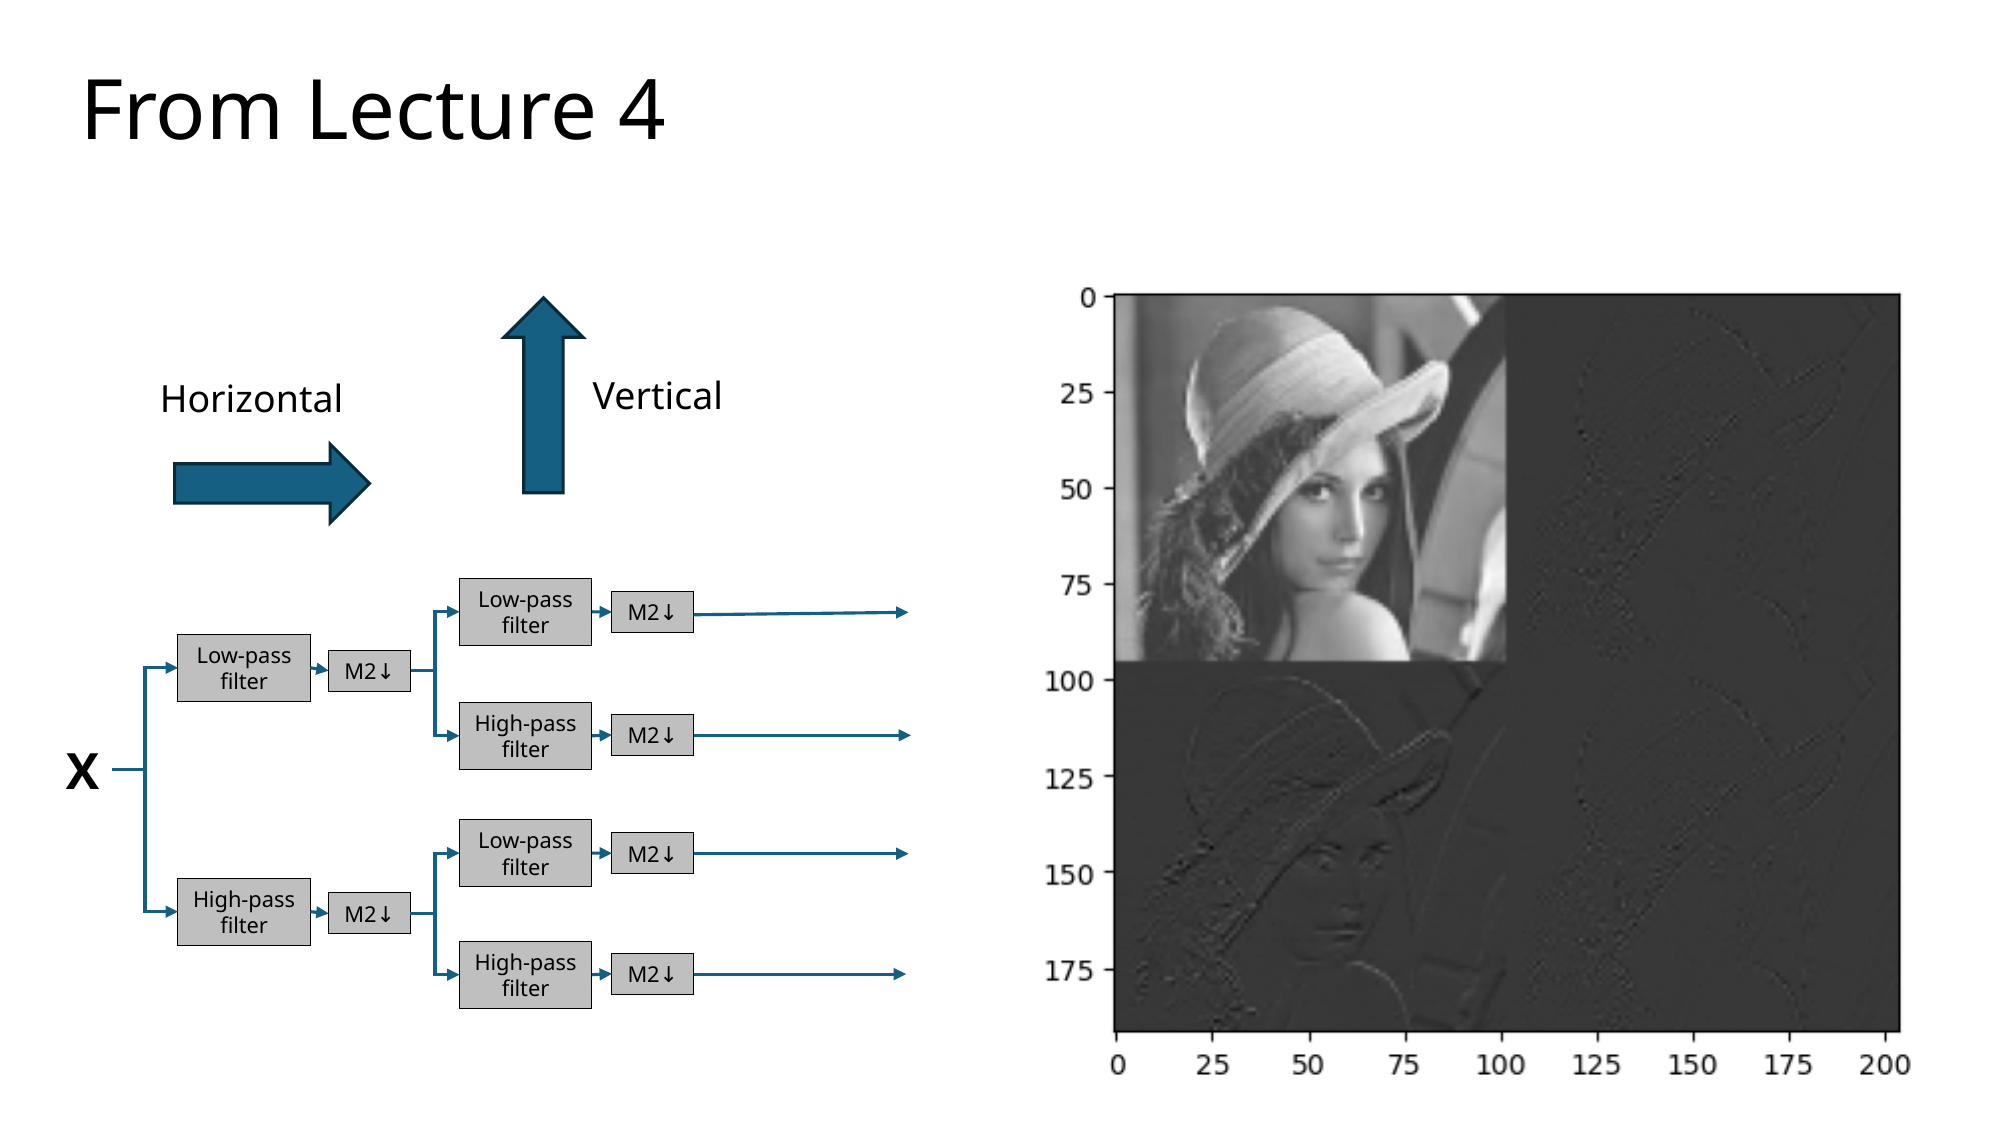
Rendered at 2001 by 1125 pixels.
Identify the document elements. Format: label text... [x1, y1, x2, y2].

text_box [409, 611, 461, 672]
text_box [409, 672, 461, 737]
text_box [309, 911, 330, 915]
text_box M2↓ [611, 832, 694, 874]
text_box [693, 611, 909, 616]
text_box High-pass filter [459, 702, 592, 770]
text_box Horizontal [144, 367, 444, 428]
text_box M2↓ [328, 650, 409, 692]
text_box High-pass filter [459, 941, 592, 1009]
text_box [500, 295, 587, 495]
text_box M2↓ [328, 892, 409, 934]
text_box High-pass filter [177, 878, 311, 946]
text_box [409, 853, 461, 915]
text_box M2↓ [611, 953, 694, 995]
picture [1022, 266, 1931, 1100]
text_box X [51, 732, 111, 808]
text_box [111, 667, 179, 769]
text_box Low-pass filter [459, 819, 592, 887]
text_box M2↓ [611, 591, 694, 633]
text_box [309, 667, 330, 672]
text_box Low-pass filter [459, 578, 592, 646]
text_box M2↓ [611, 714, 694, 756]
text_box Low-pass filter [177, 634, 311, 702]
text_box Vertical [578, 364, 877, 425]
text_box From Lecture 4 [65, 48, 1157, 164]
text_box [173, 440, 372, 527]
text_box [111, 769, 179, 913]
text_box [409, 915, 461, 976]
